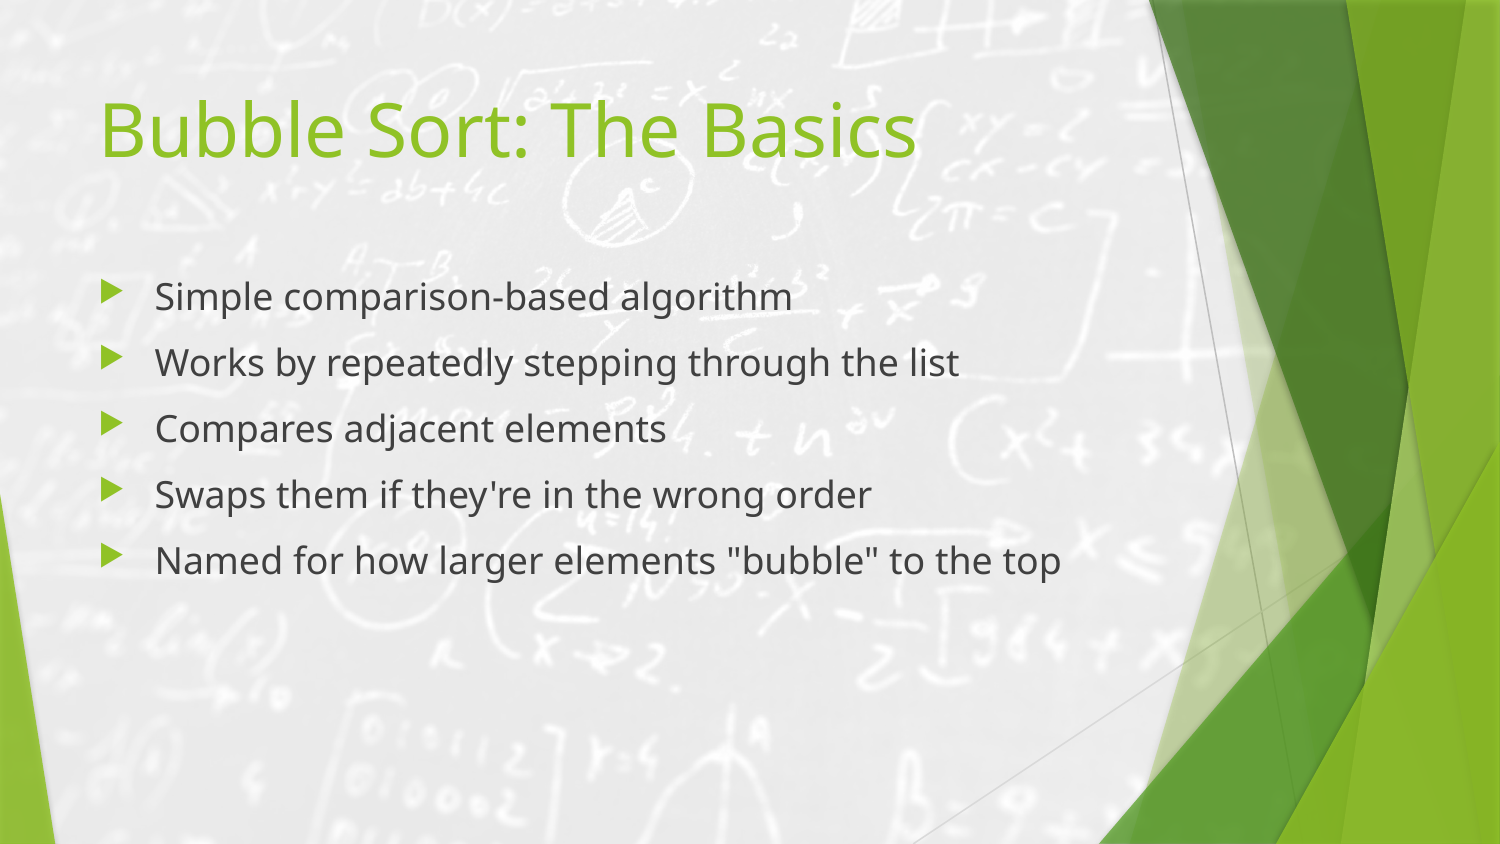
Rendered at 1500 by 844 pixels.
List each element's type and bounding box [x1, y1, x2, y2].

text_box [0, 0, 1500, 844]
